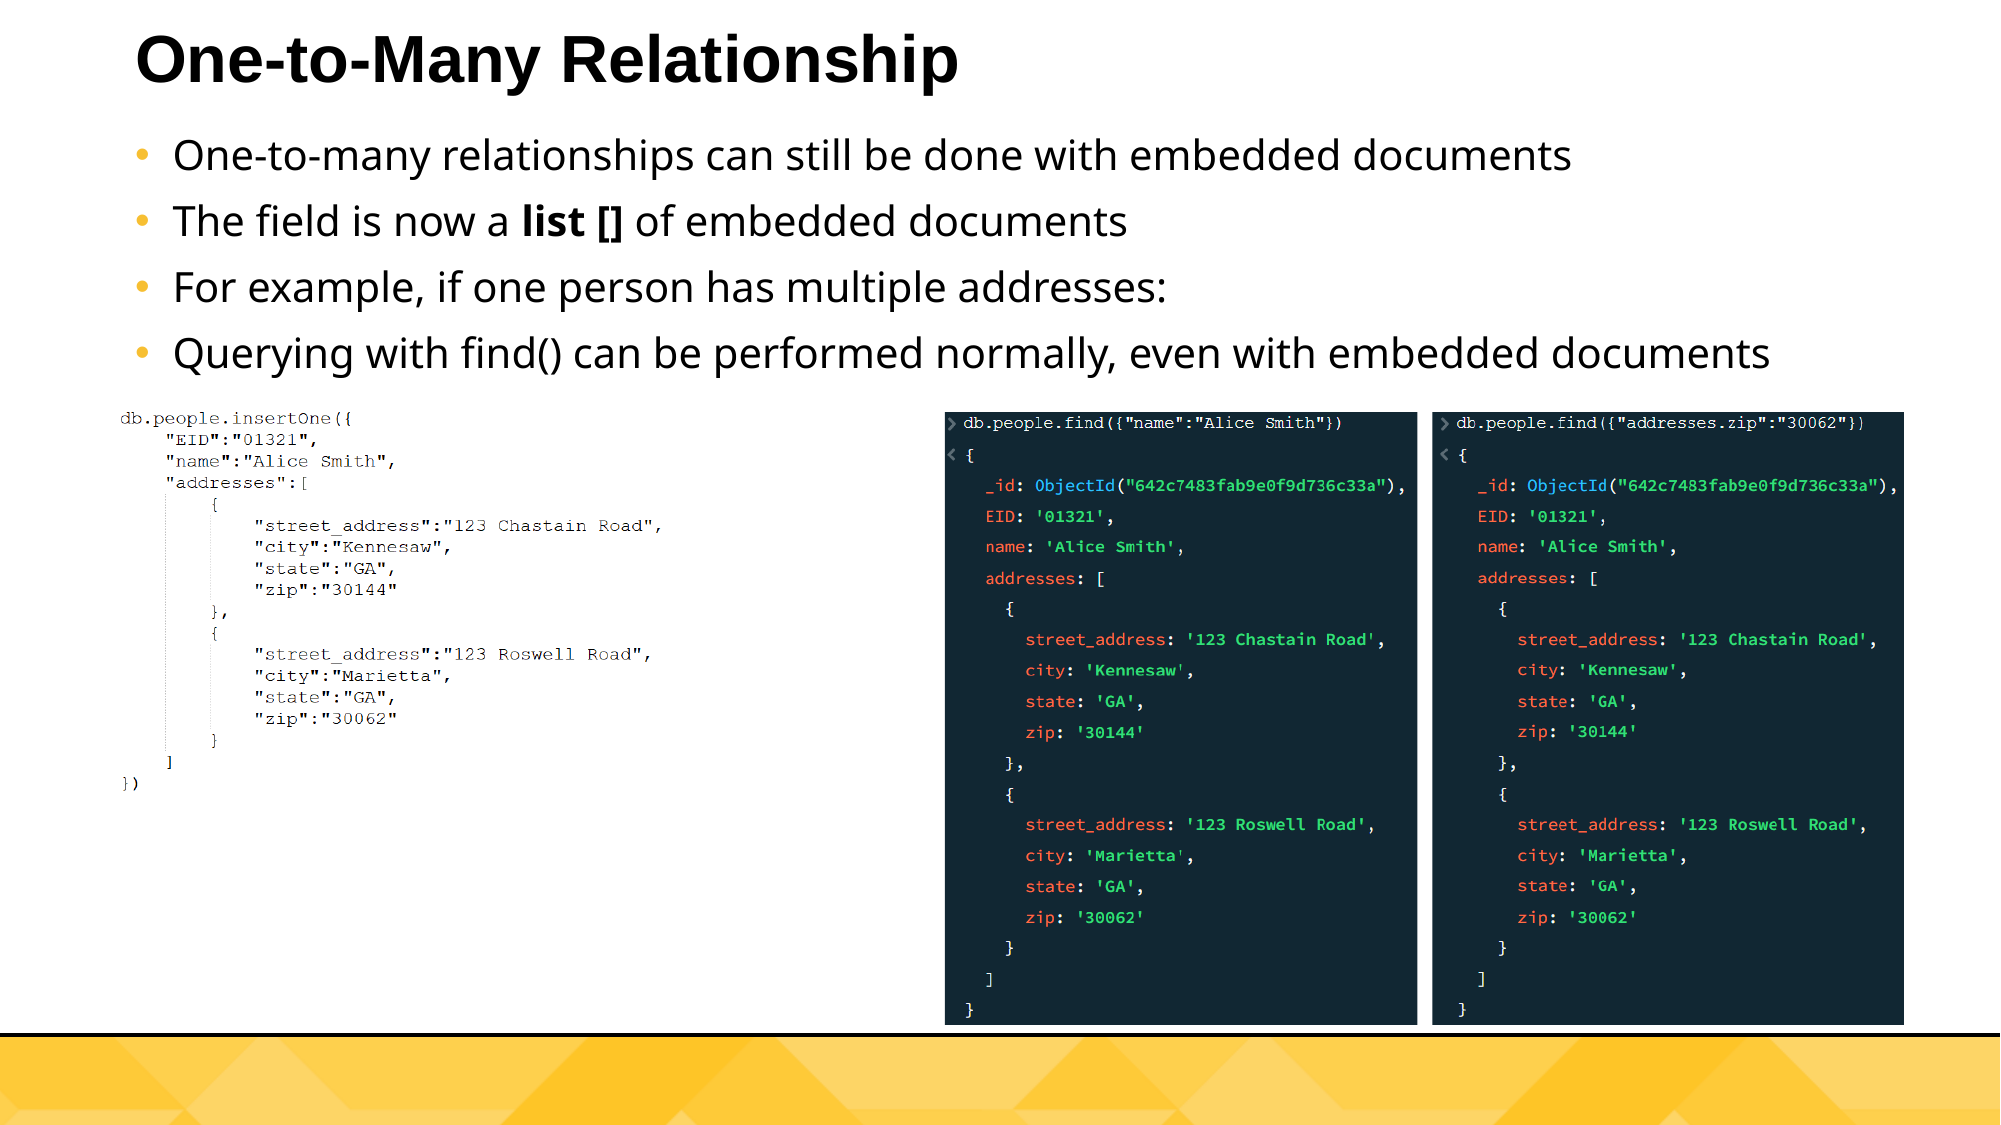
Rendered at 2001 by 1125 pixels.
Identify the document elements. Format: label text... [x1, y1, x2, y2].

title One-to-Many Relationship [120, 17, 1846, 128]
picture [120, 412, 681, 791]
picture [944, 412, 1418, 1025]
list One-to-many relationships can still be done with embedded documents The field is now a list [] of embedded documents For example, if one person has multiple addresses: Querying with find() can be performed normally, even with embedded documents [120, 127, 1819, 984]
picture [1432, 412, 1904, 1025]
